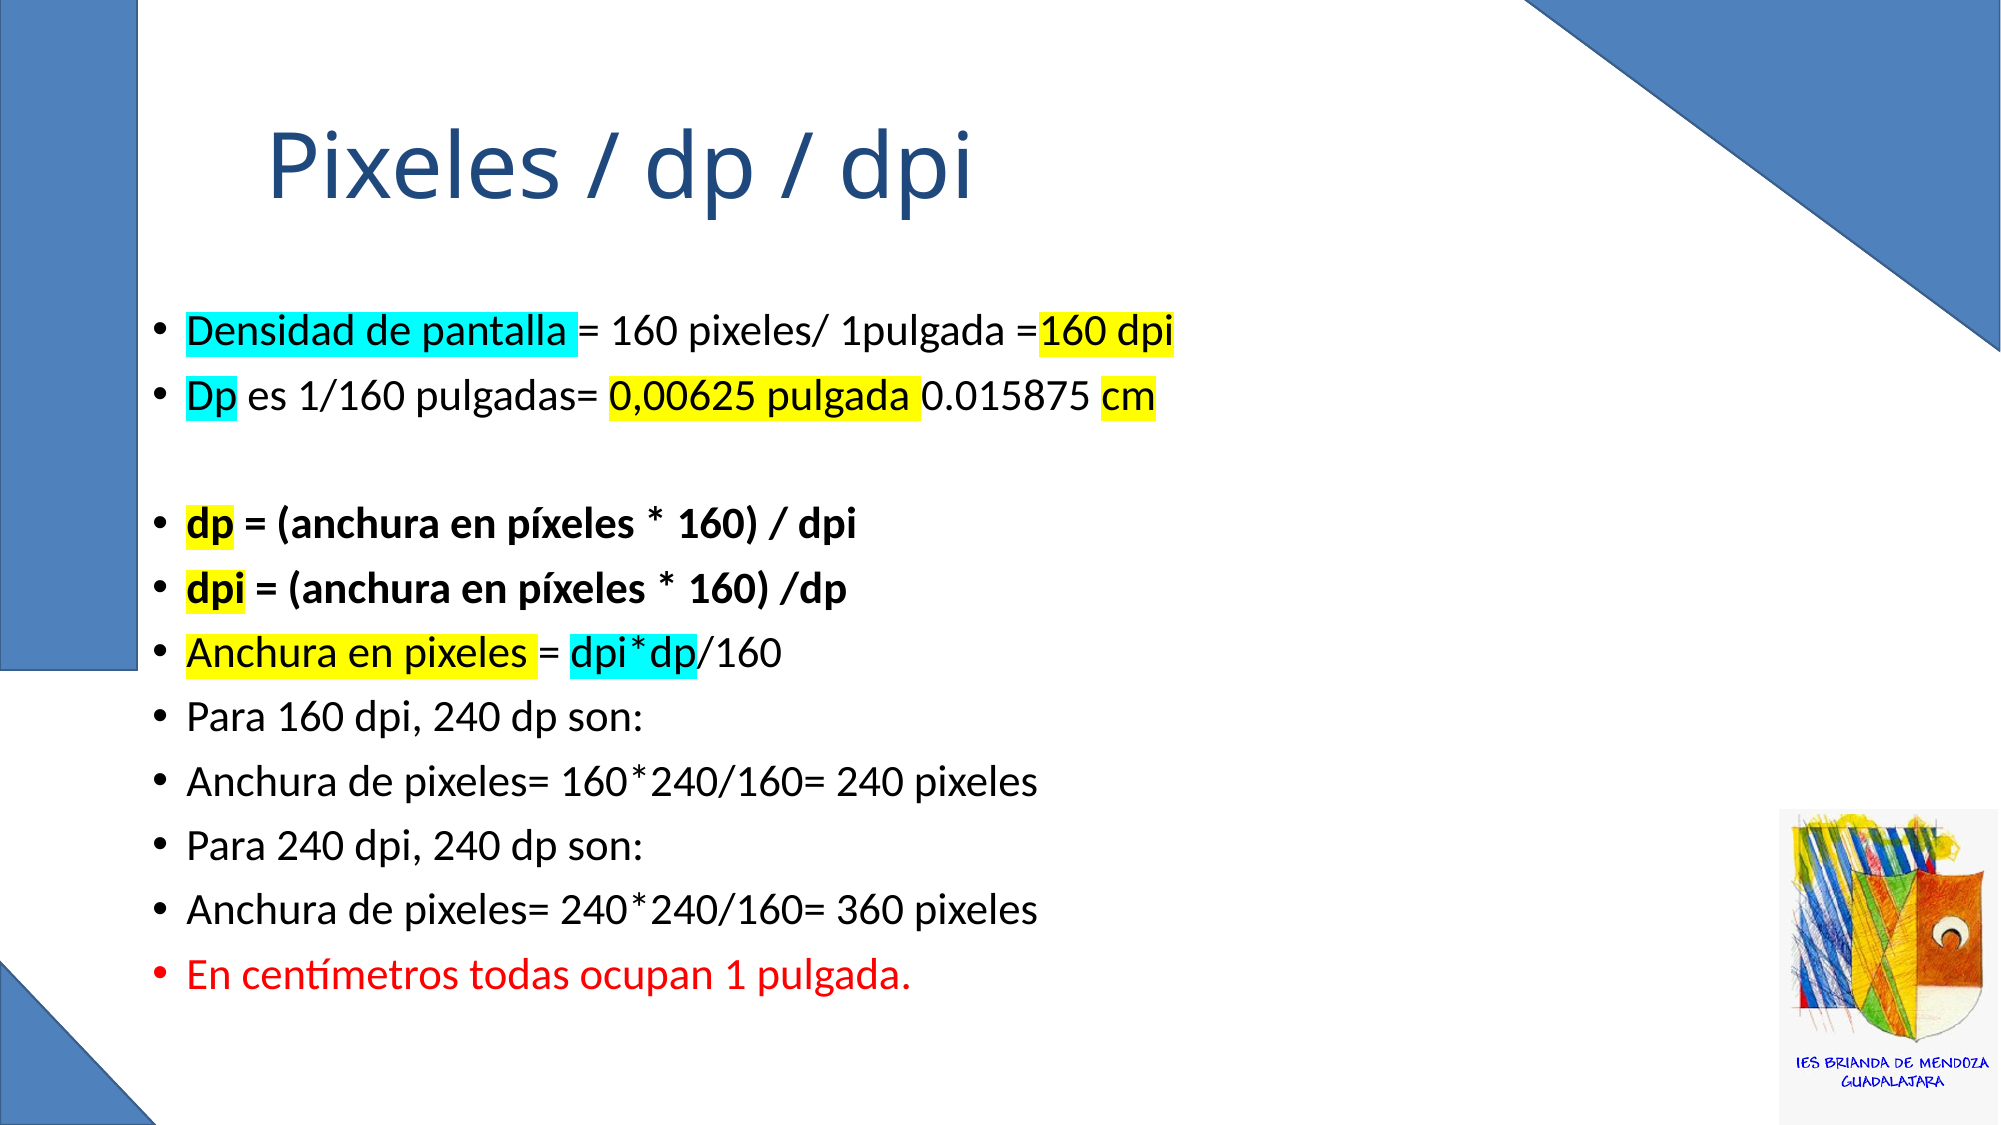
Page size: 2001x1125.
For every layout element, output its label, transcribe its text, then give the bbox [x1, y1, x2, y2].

picture [1779, 809, 1998, 1125]
title Pixeles / dp / dpi [250, 59, 1599, 278]
list Densidad de pantalla = 160 pixeles/ 1pulgada =160 dpi Dp es 1/160 pulgadas= 0,00625 pulgada 0.015875 cm dp = (anchura en píxeles * 160) / dpi dpi = (anchura en píxeles * 160) /dp Anchura en pixeles = dpi*dp/160 Para 160 dpi, 240 dp son: Anchura de pixeles= 160*240/160= 240 pixeles Para 240 dpi, 240 dp son: Anchura de pixeles= 240*240/160= 360 pixeles En centímetros todas ocupan 1 pulgada. [137, 299, 1863, 1014]
